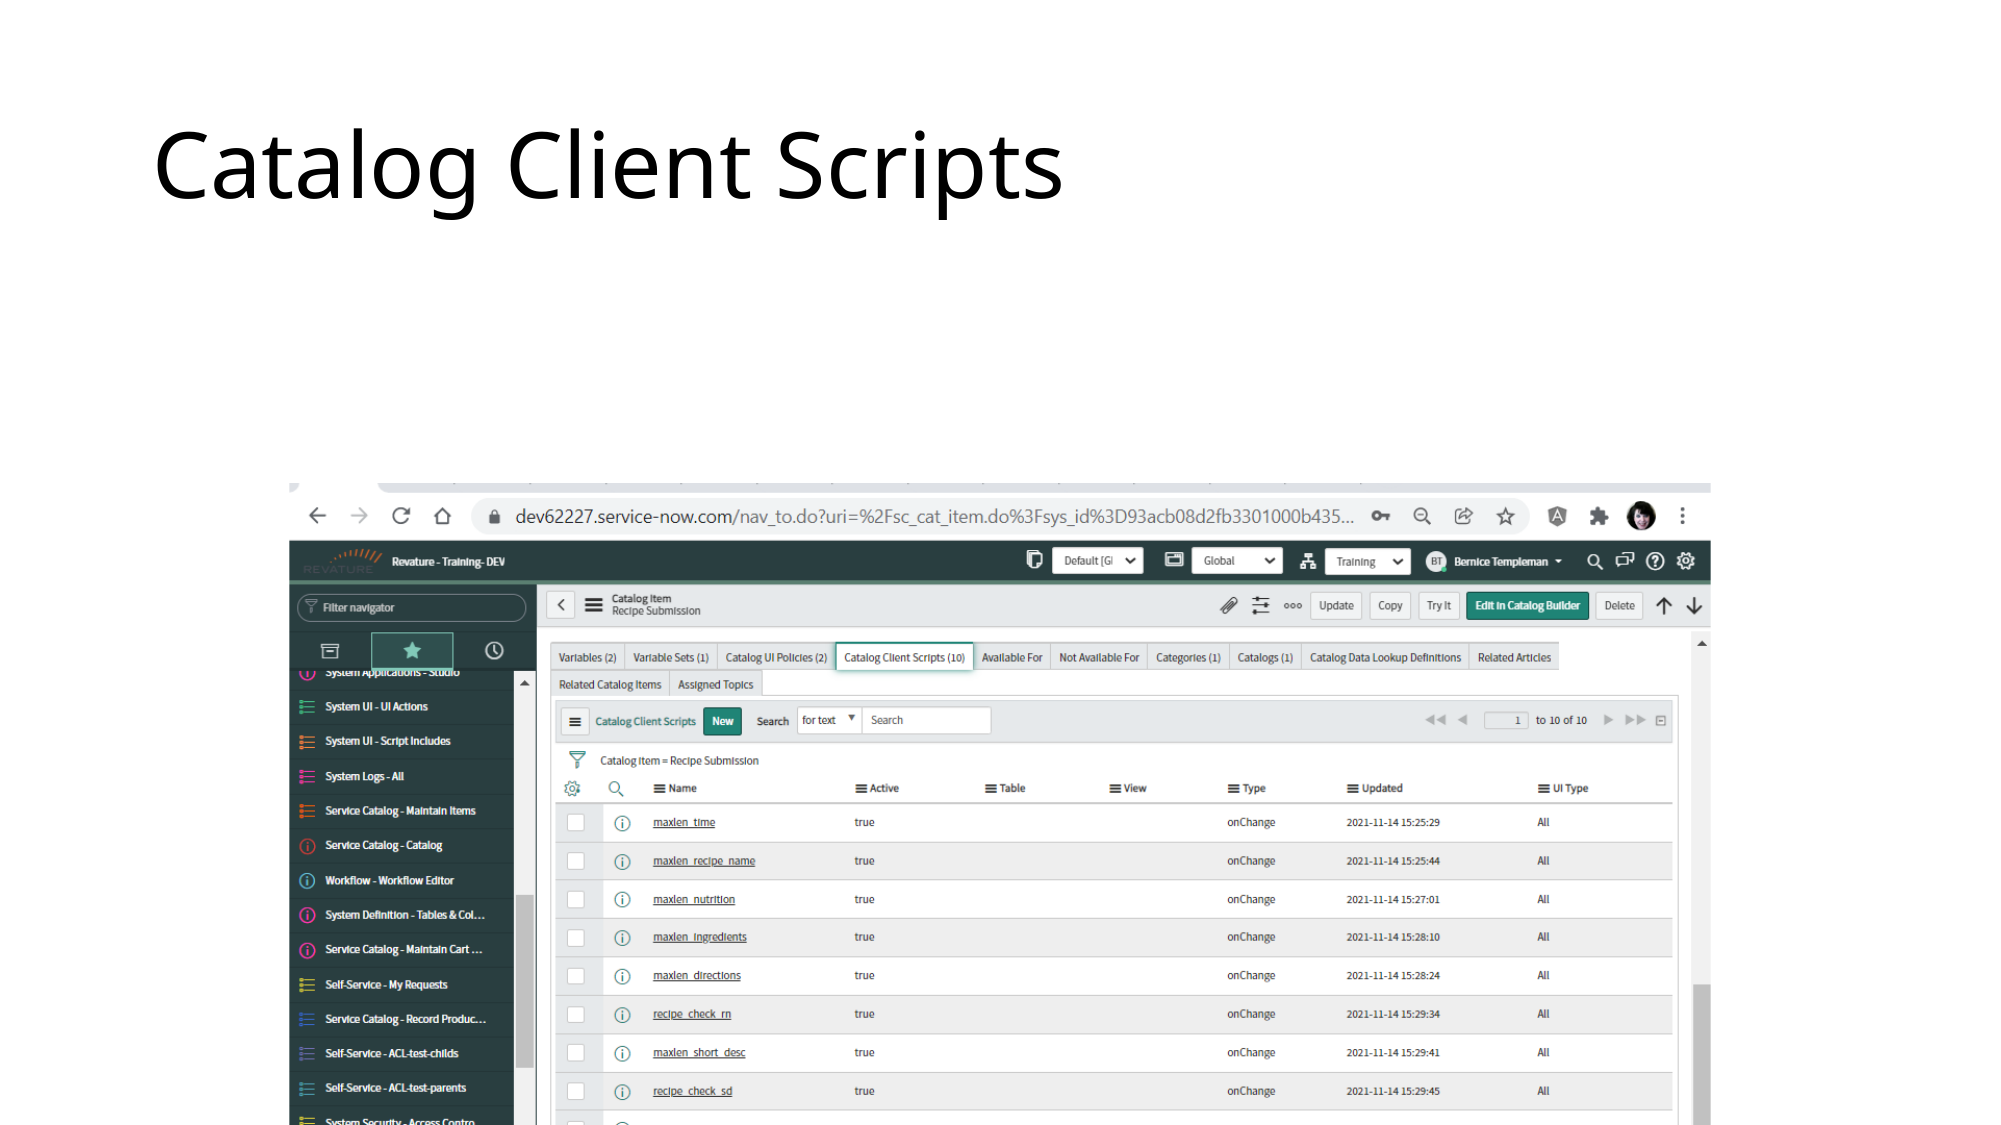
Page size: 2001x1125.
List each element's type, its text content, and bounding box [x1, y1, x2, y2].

title Catalog Client Scripts [137, 59, 1863, 278]
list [289, 483, 1711, 1125]
